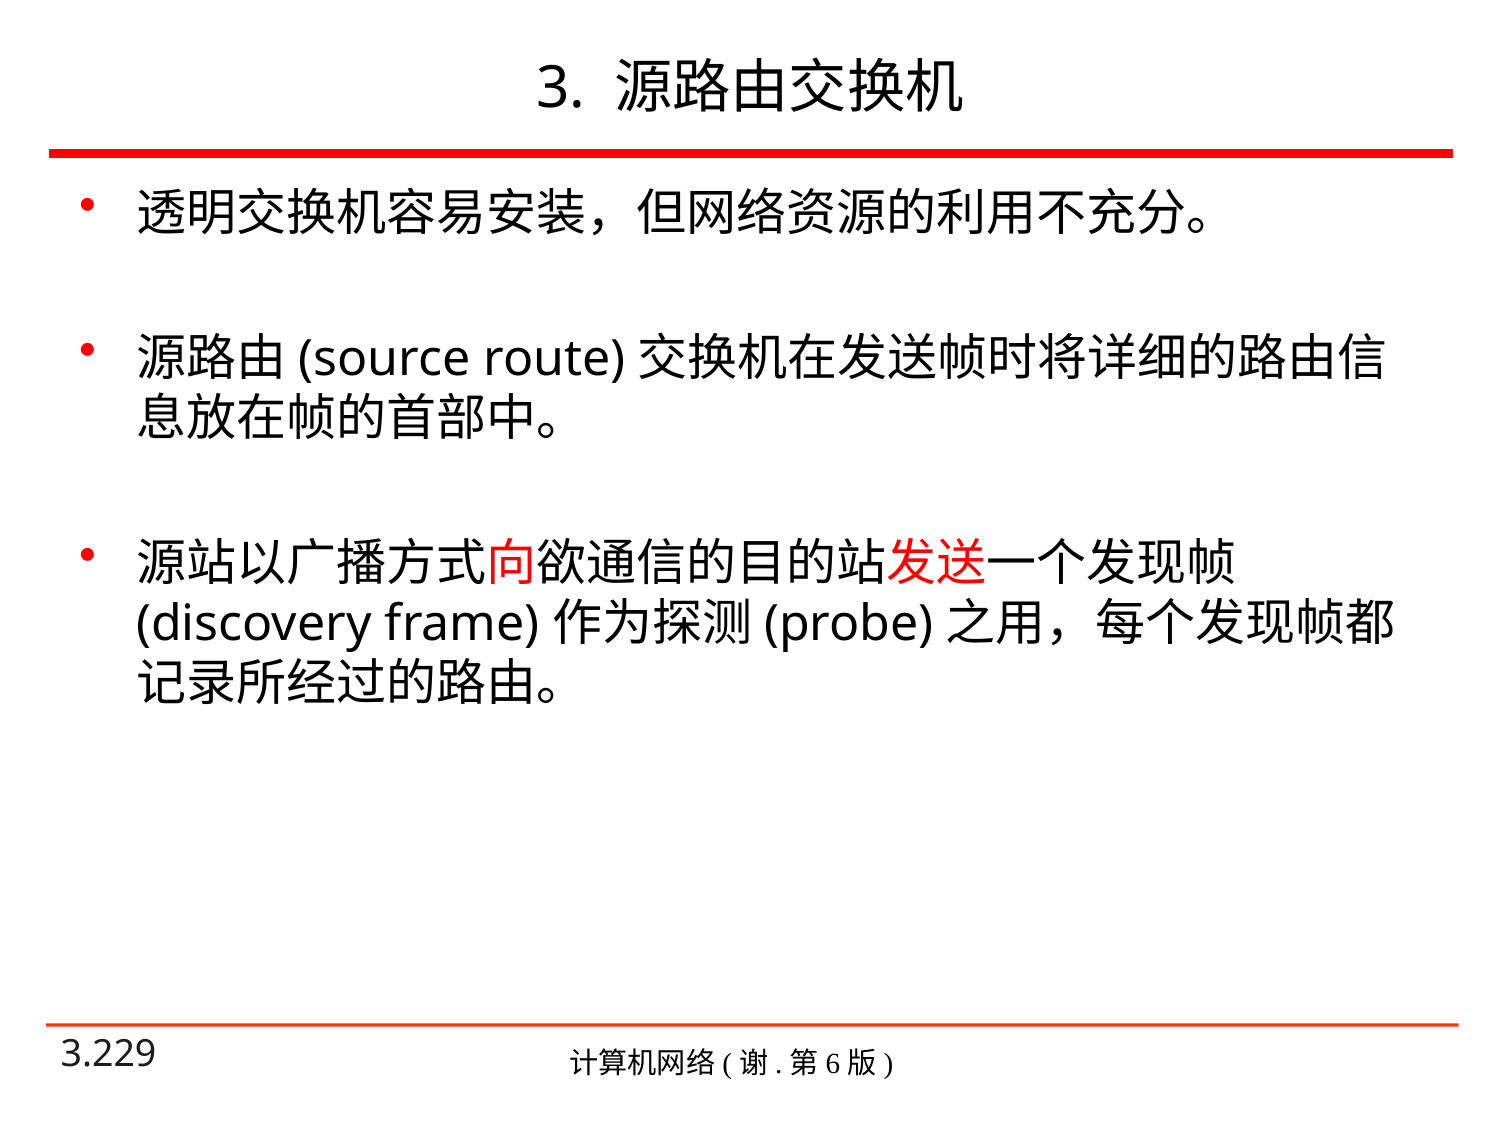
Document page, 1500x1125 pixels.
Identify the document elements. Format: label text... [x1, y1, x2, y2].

title 3. 源路由交换机 [53, 30, 1447, 138]
list 透明交换机容易安装，但网络资源的利用不充分。 源路由(source route)交换机在发送帧时将详细的路由信息放在帧的首部中。 源站以广播方式向欲通信的目的站发送一个发现帧(discovery frame)作为探测(probe)之用，每个发现帧都记录所经过的路由。 [64, 172, 1447, 1012]
